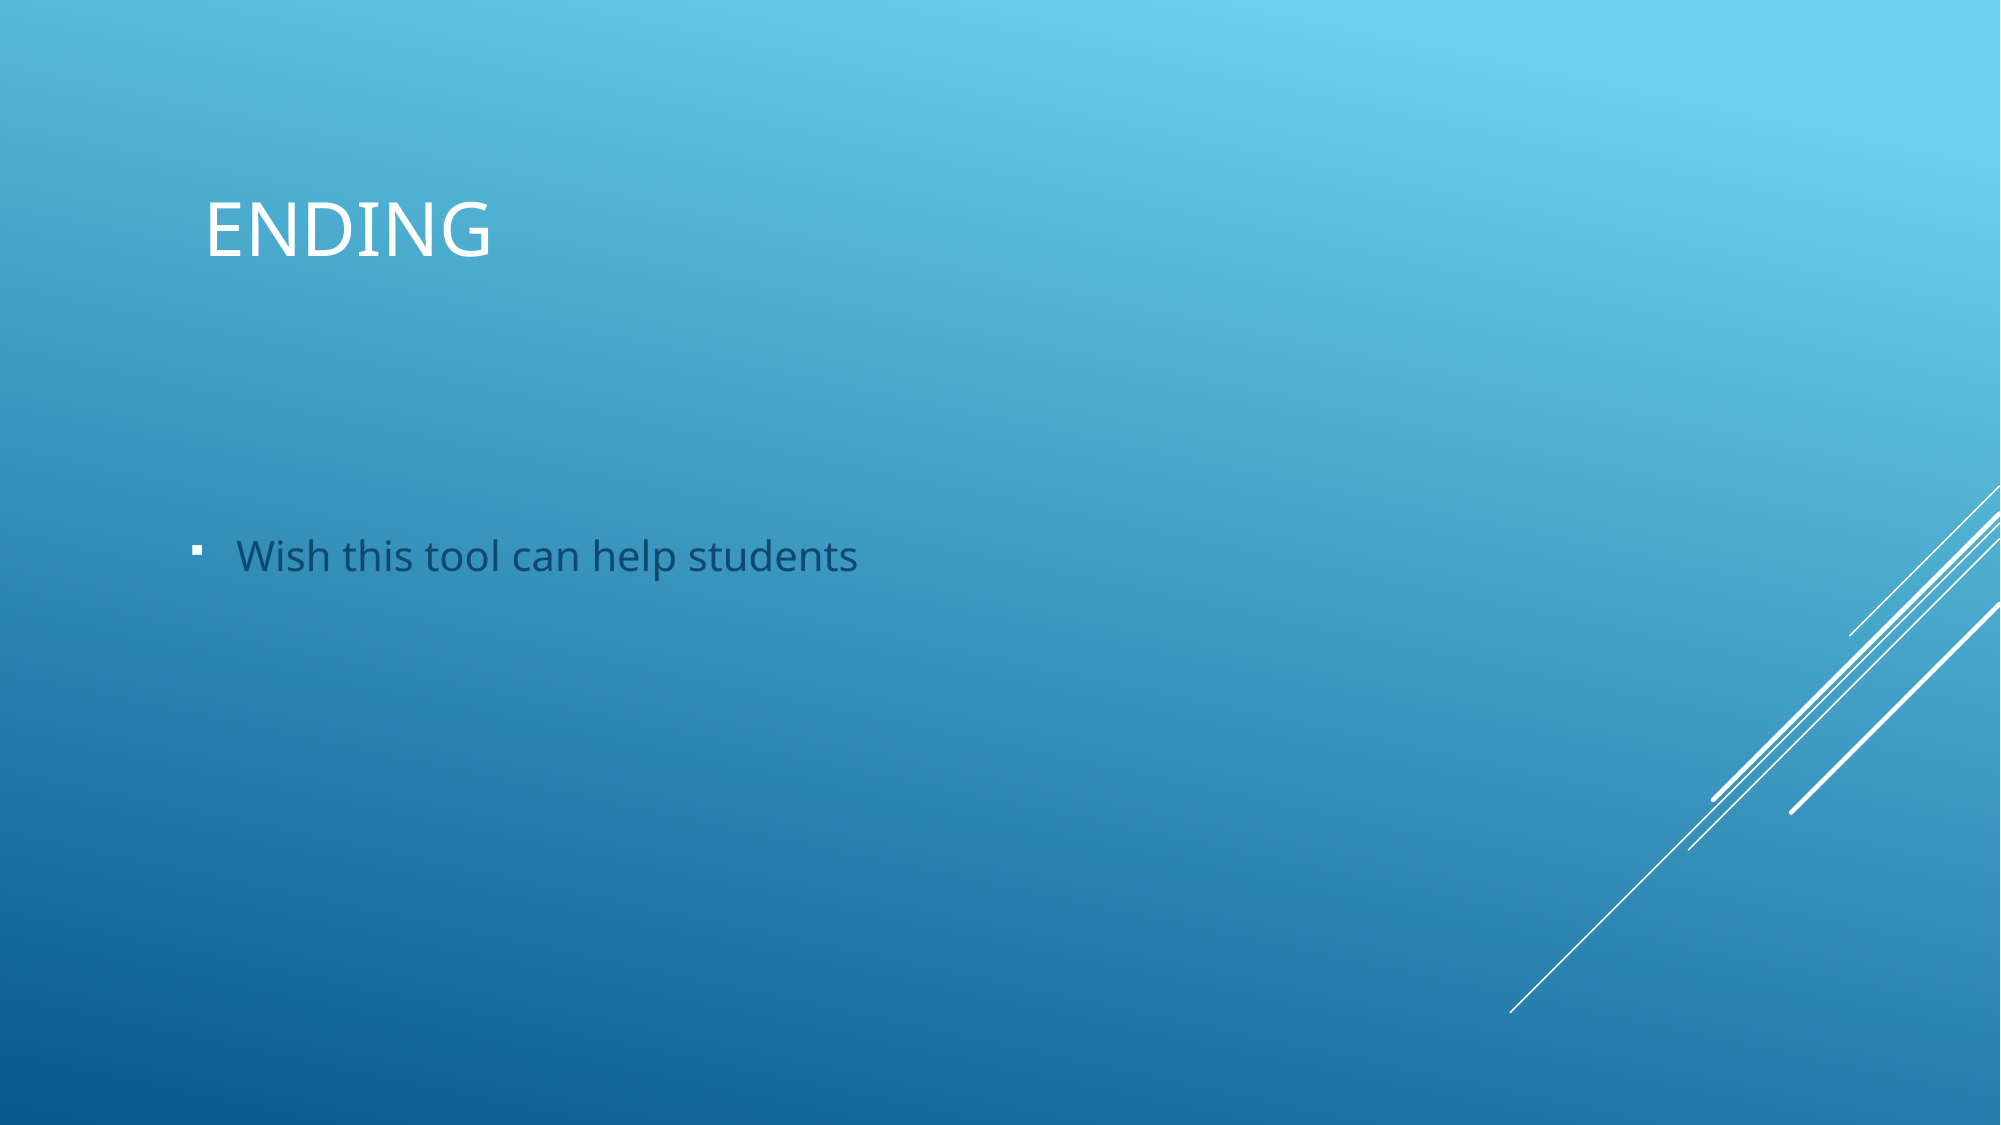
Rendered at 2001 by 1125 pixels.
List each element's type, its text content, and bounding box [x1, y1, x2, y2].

title ENDING [188, 102, 1589, 351]
list Wish this tool can help students [174, 471, 1575, 1065]
